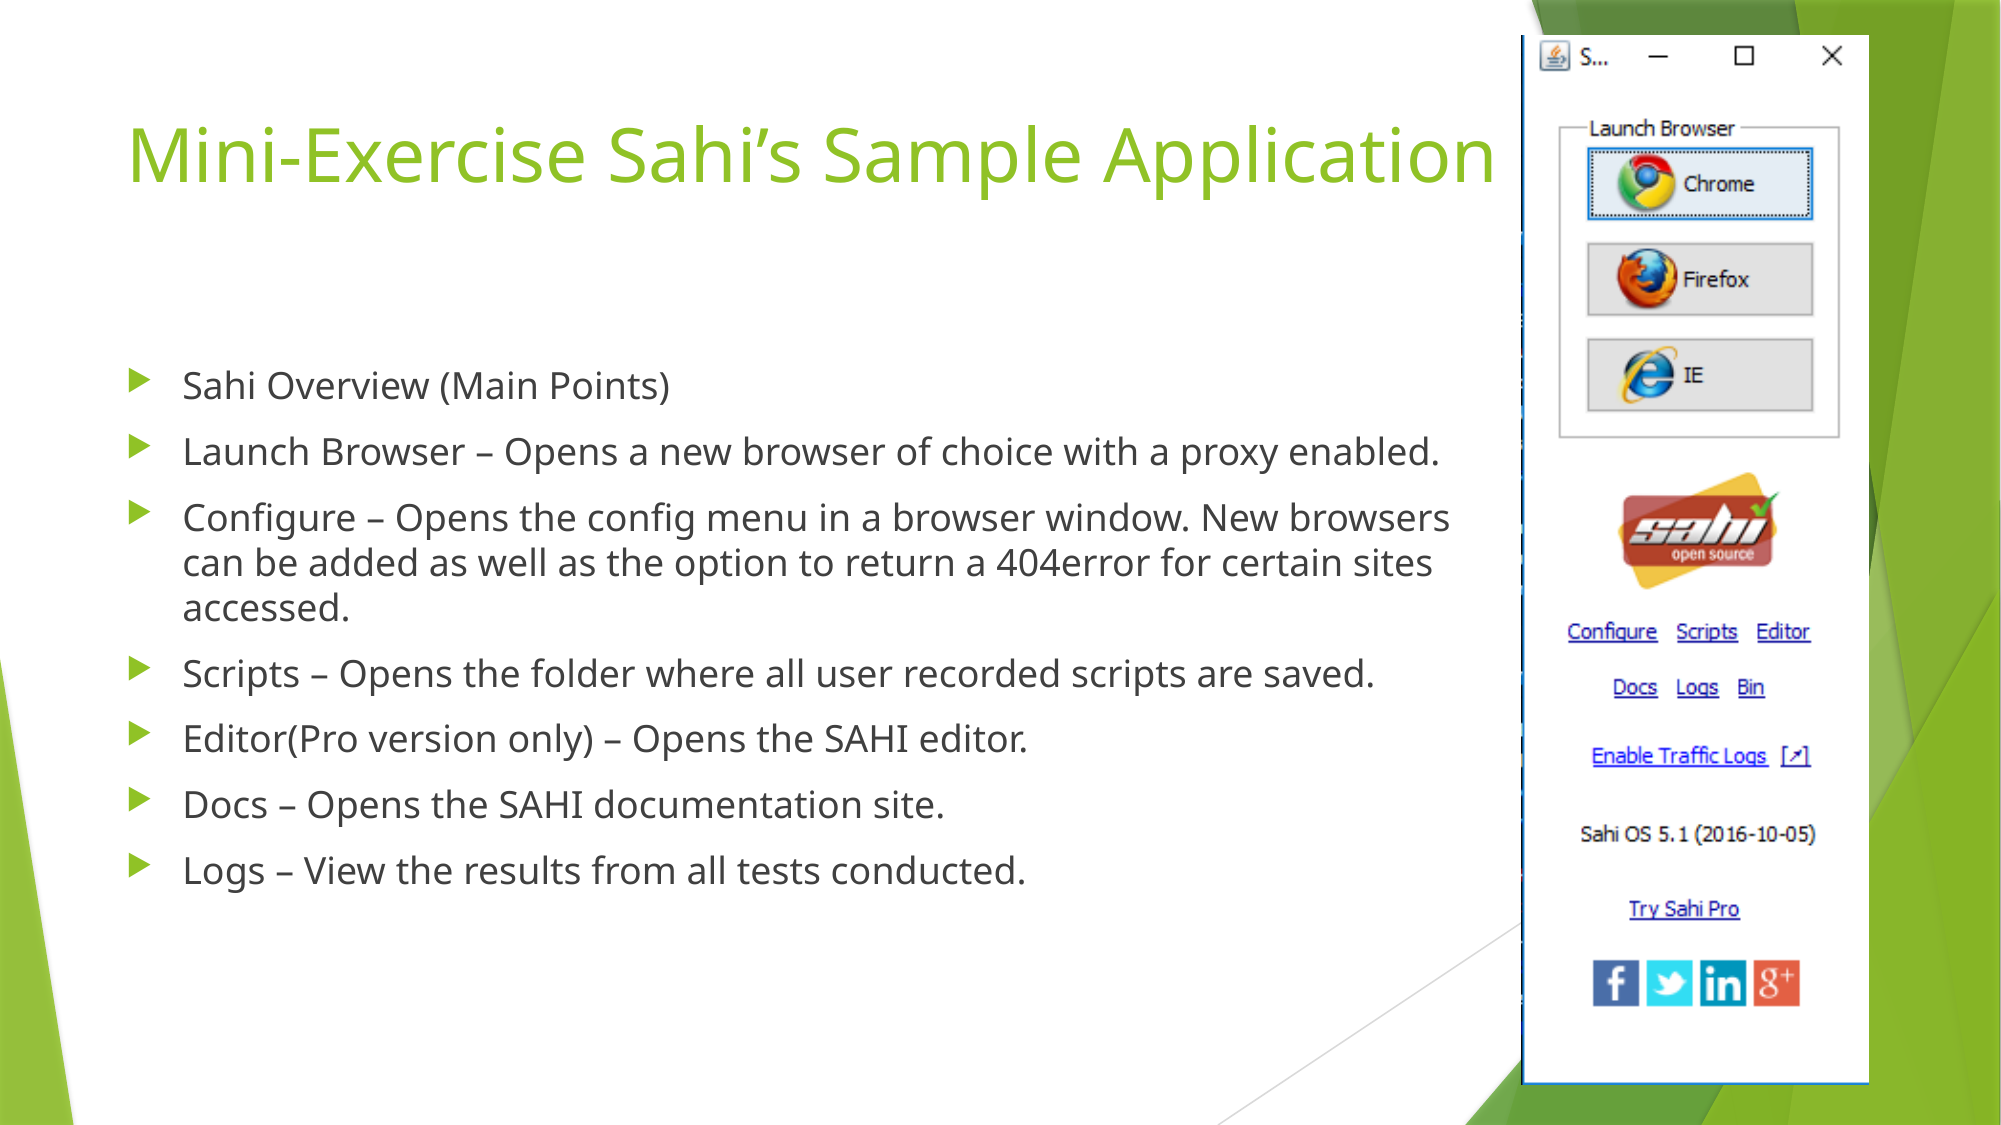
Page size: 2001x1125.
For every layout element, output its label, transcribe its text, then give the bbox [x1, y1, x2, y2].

list Sahi Overview (Main Points) Launch Browser – Opens a new browser of choice with a proxy enabled. Configure – Opens the config menu in a browser window. New browsers can be added as well as the option to return a 404error for certain sites accessed. Scripts – Opens the folder where all user recorded scripts are saved. Editor(Pro version only) – Opens the SAHI editor. Docs – Opens the SAHI documentation site. Logs – View the results from all tests conducted. [111, 354, 1515, 992]
picture [1520, 35, 1870, 1086]
title Mini-Exercise Sahi’s Sample Application [111, 99, 1515, 317]
